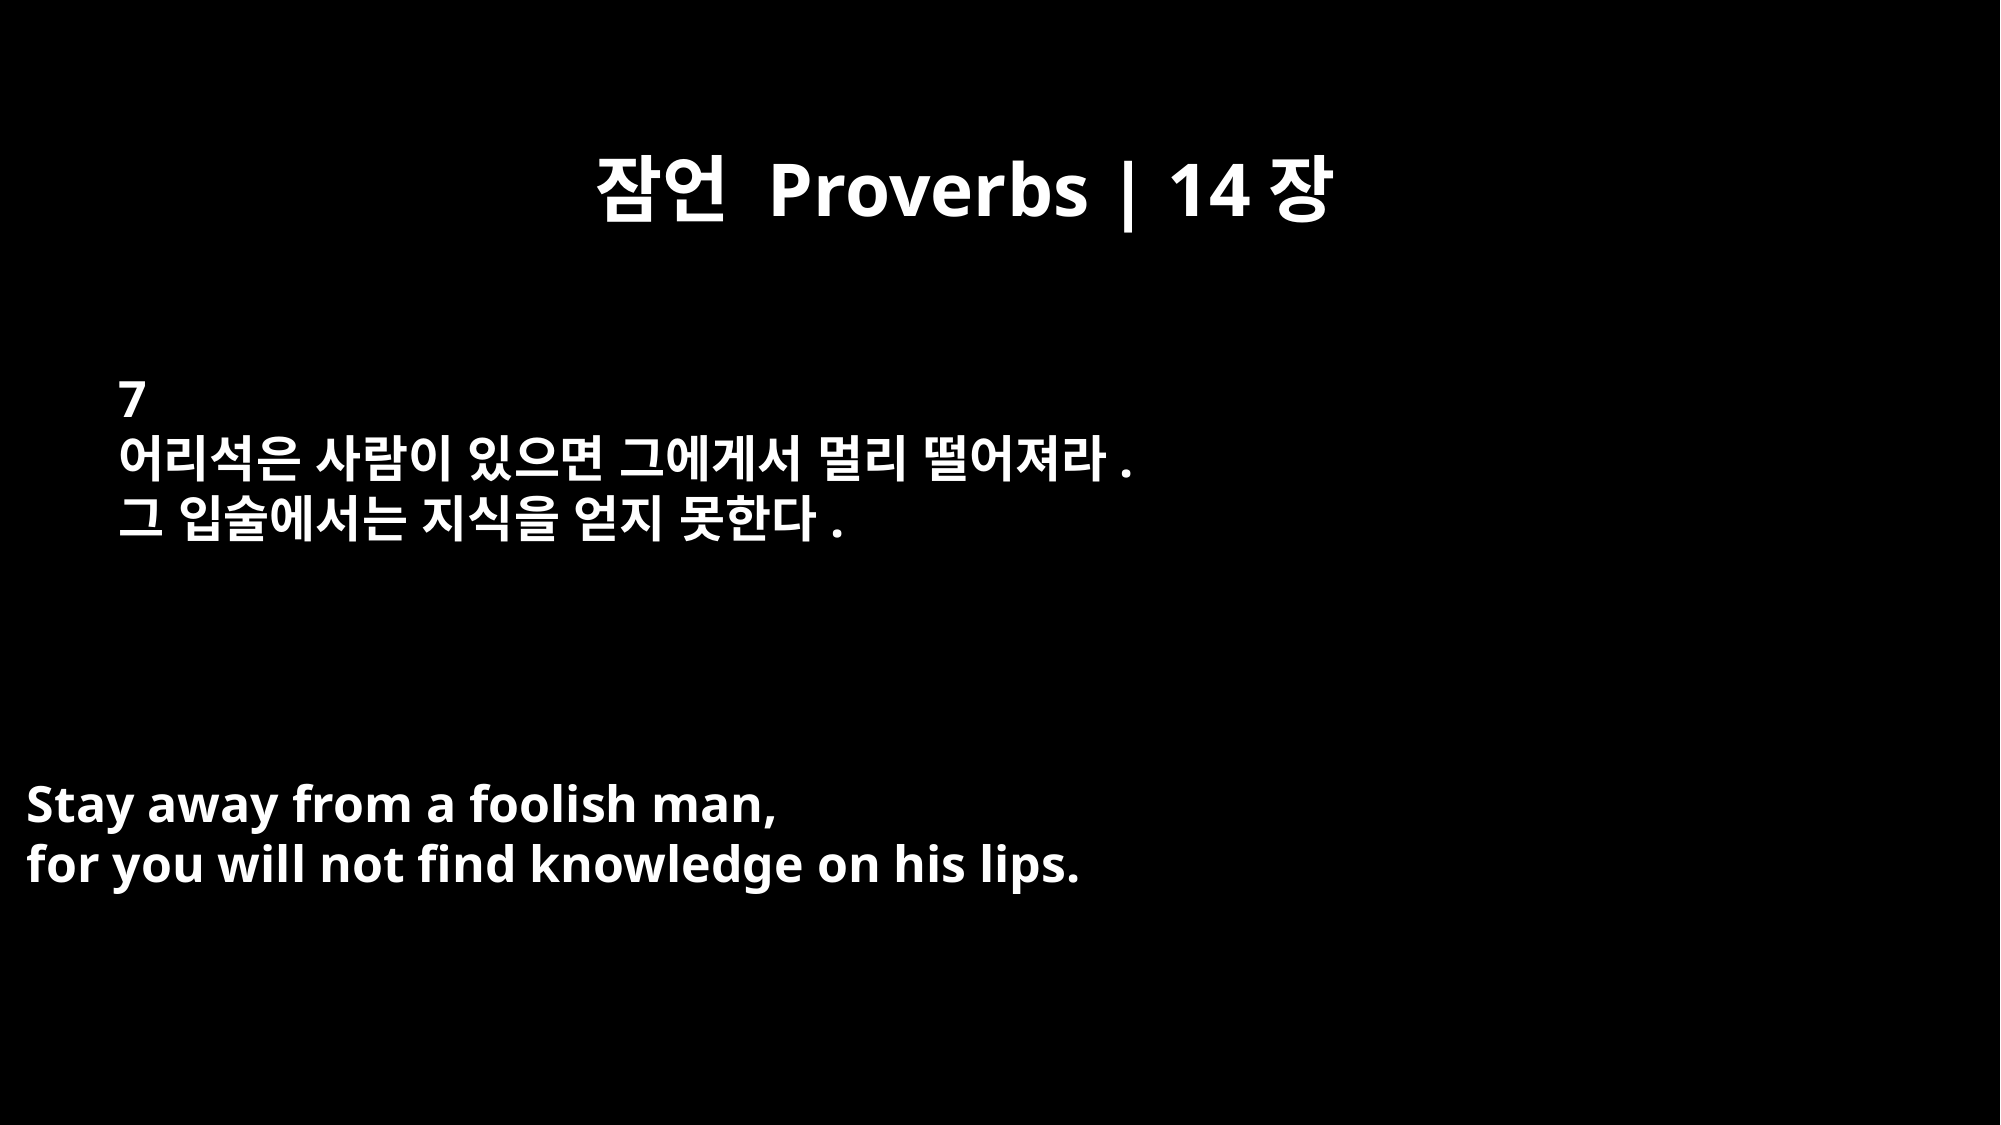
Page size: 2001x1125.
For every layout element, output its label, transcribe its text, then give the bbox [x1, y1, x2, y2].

text_box 잠언 Proverbs | 14장 [580, 136, 1352, 239]
text_box 7 어리석은 사람이 있으면 그에게서 멀리 떨어져라. 그 입술에서는 지식을 얻지 못한다. [103, 359, 1150, 555]
text_box Stay away from a foolish man, for you will not find knowledge on his lips. [12, 764, 1096, 900]
